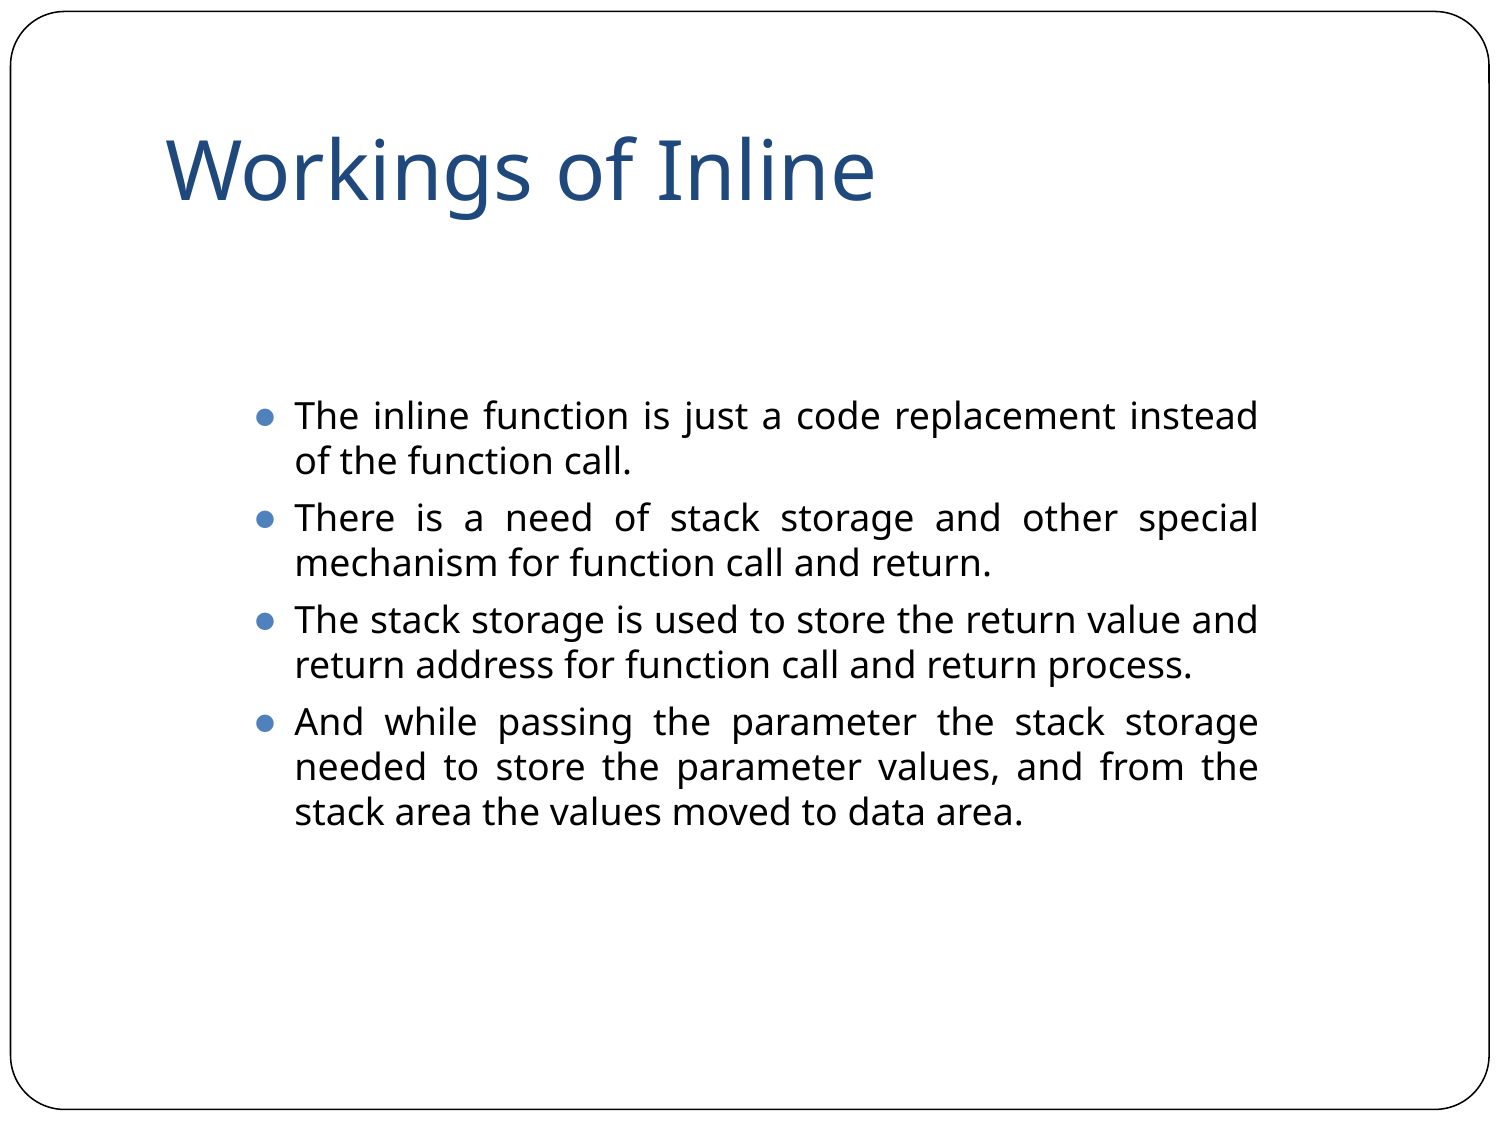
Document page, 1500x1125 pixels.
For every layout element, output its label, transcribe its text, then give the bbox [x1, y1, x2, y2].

title Workings of Inline [150, 45, 1425, 233]
list The inline function is just a code replacement instead of the function call. There is a need of stack storage and other special mechanism for function call and return. The stack storage is used to store the return value and return address for function call and return process. And while passing the parameter the stack storage needed to store the parameter values, and from the stack area the values moved to data area. [234, 384, 1275, 882]
